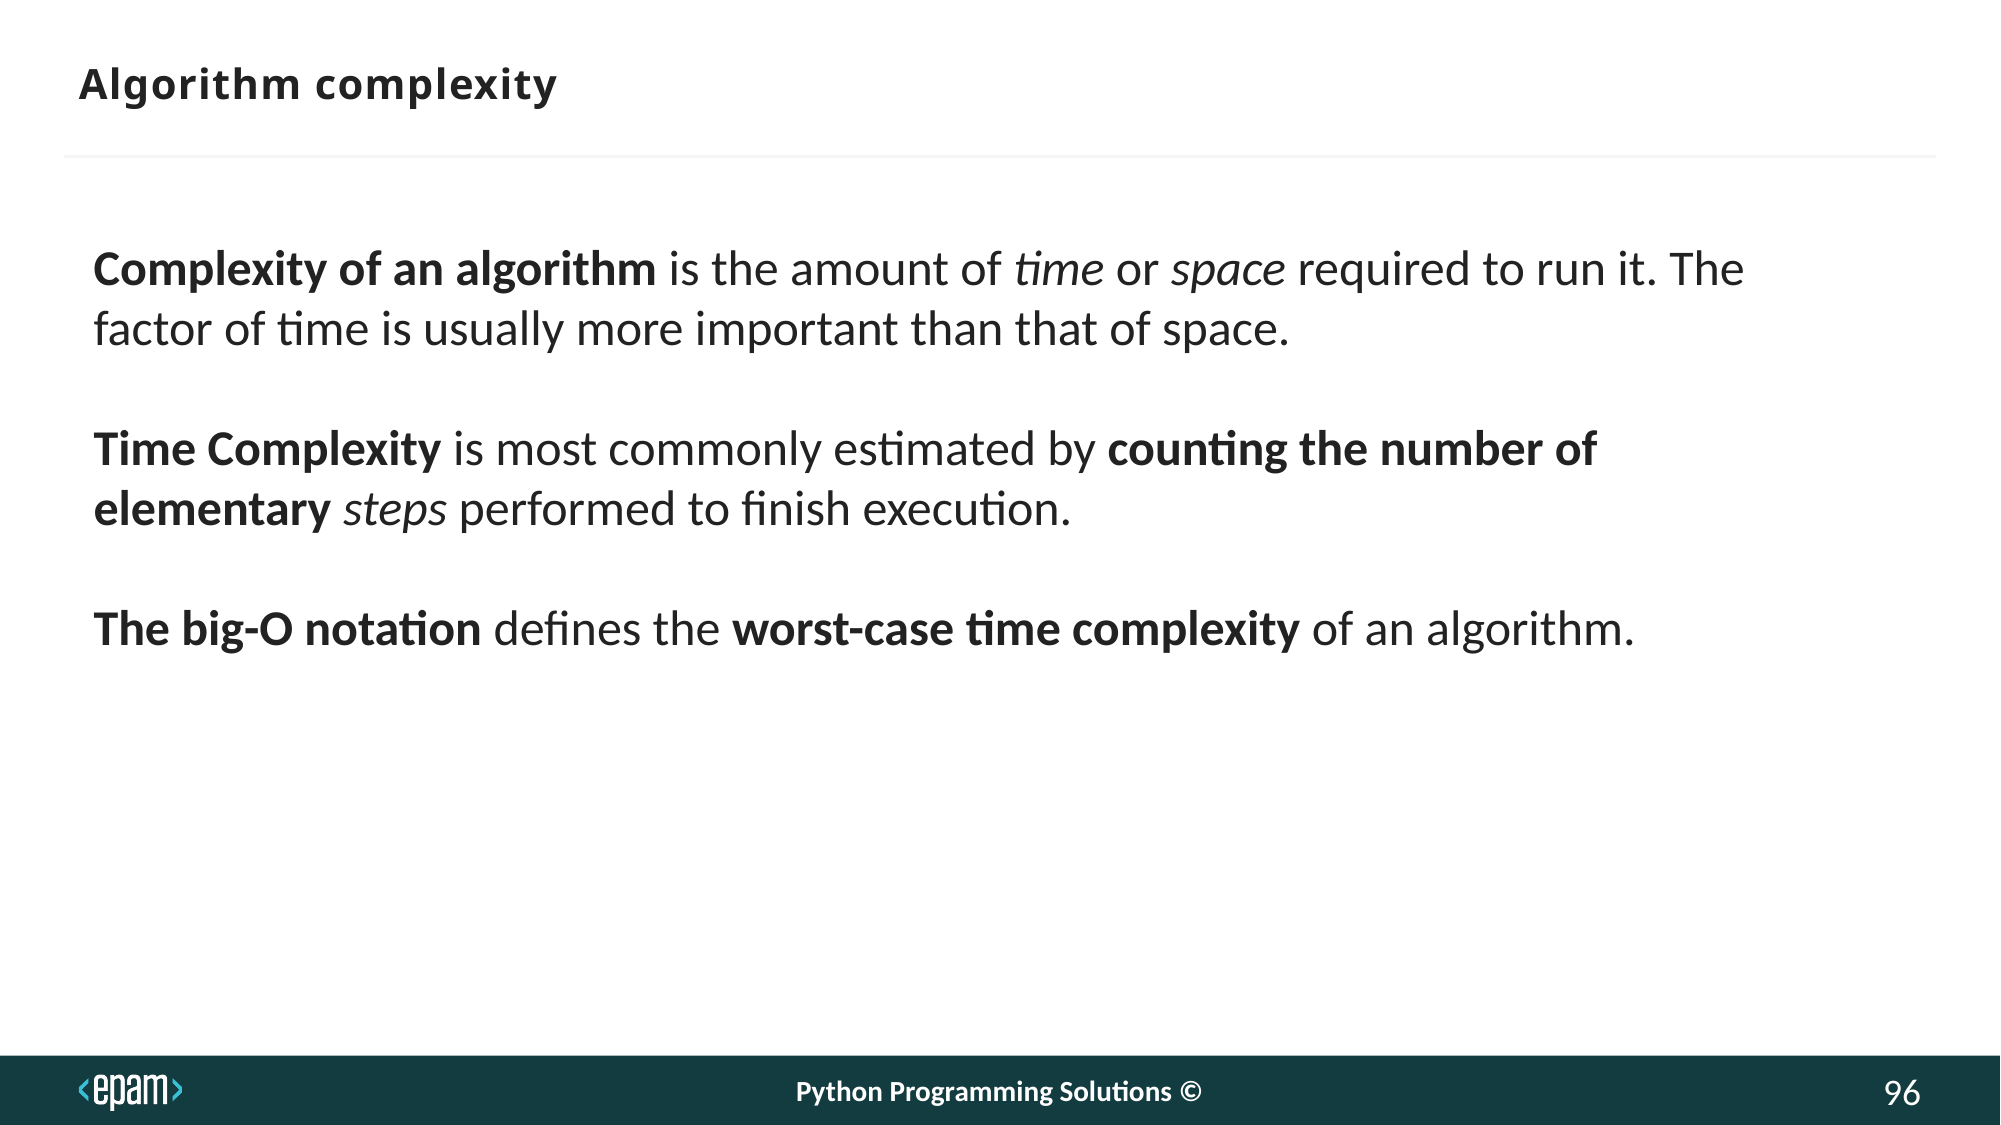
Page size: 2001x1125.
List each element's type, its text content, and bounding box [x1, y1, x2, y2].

text_box 96 [1821, 1056, 1922, 1125]
text_box Python Programming Solutions © [524, 1055, 1475, 1124]
title Algorithm complexity [78, 50, 1922, 116]
text_box Complexity of an algorithm is the amount of time or space required to run it. The factor of time is usually more important than that of space. Time Complexity is most commonly estimated by counting the number of elementary steps performed to finish execution. The big-O notation defines the worst-case time complexity of an algorithm. [78, 228, 1848, 663]
